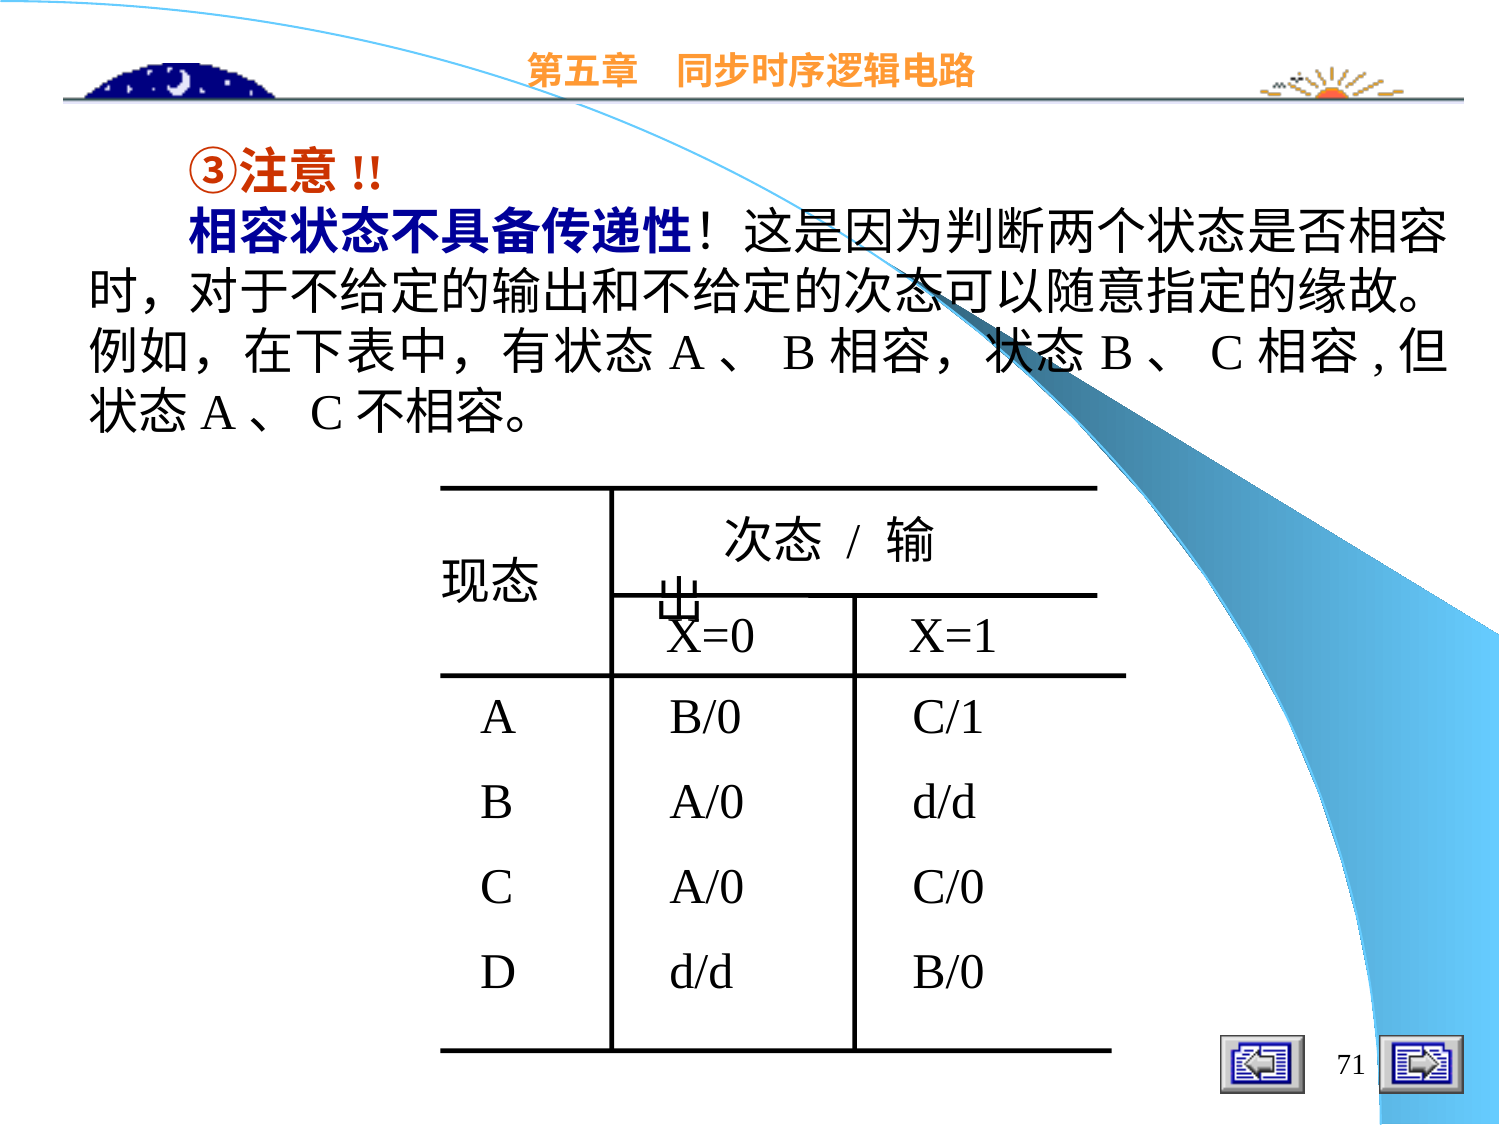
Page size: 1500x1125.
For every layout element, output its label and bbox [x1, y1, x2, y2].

picture [1379, 1035, 1464, 1094]
picture [1220, 1035, 1305, 1094]
text_box [1, 1, 1500, 1124]
text_box [425, 488, 1126, 1051]
picture [63, 63, 1464, 104]
